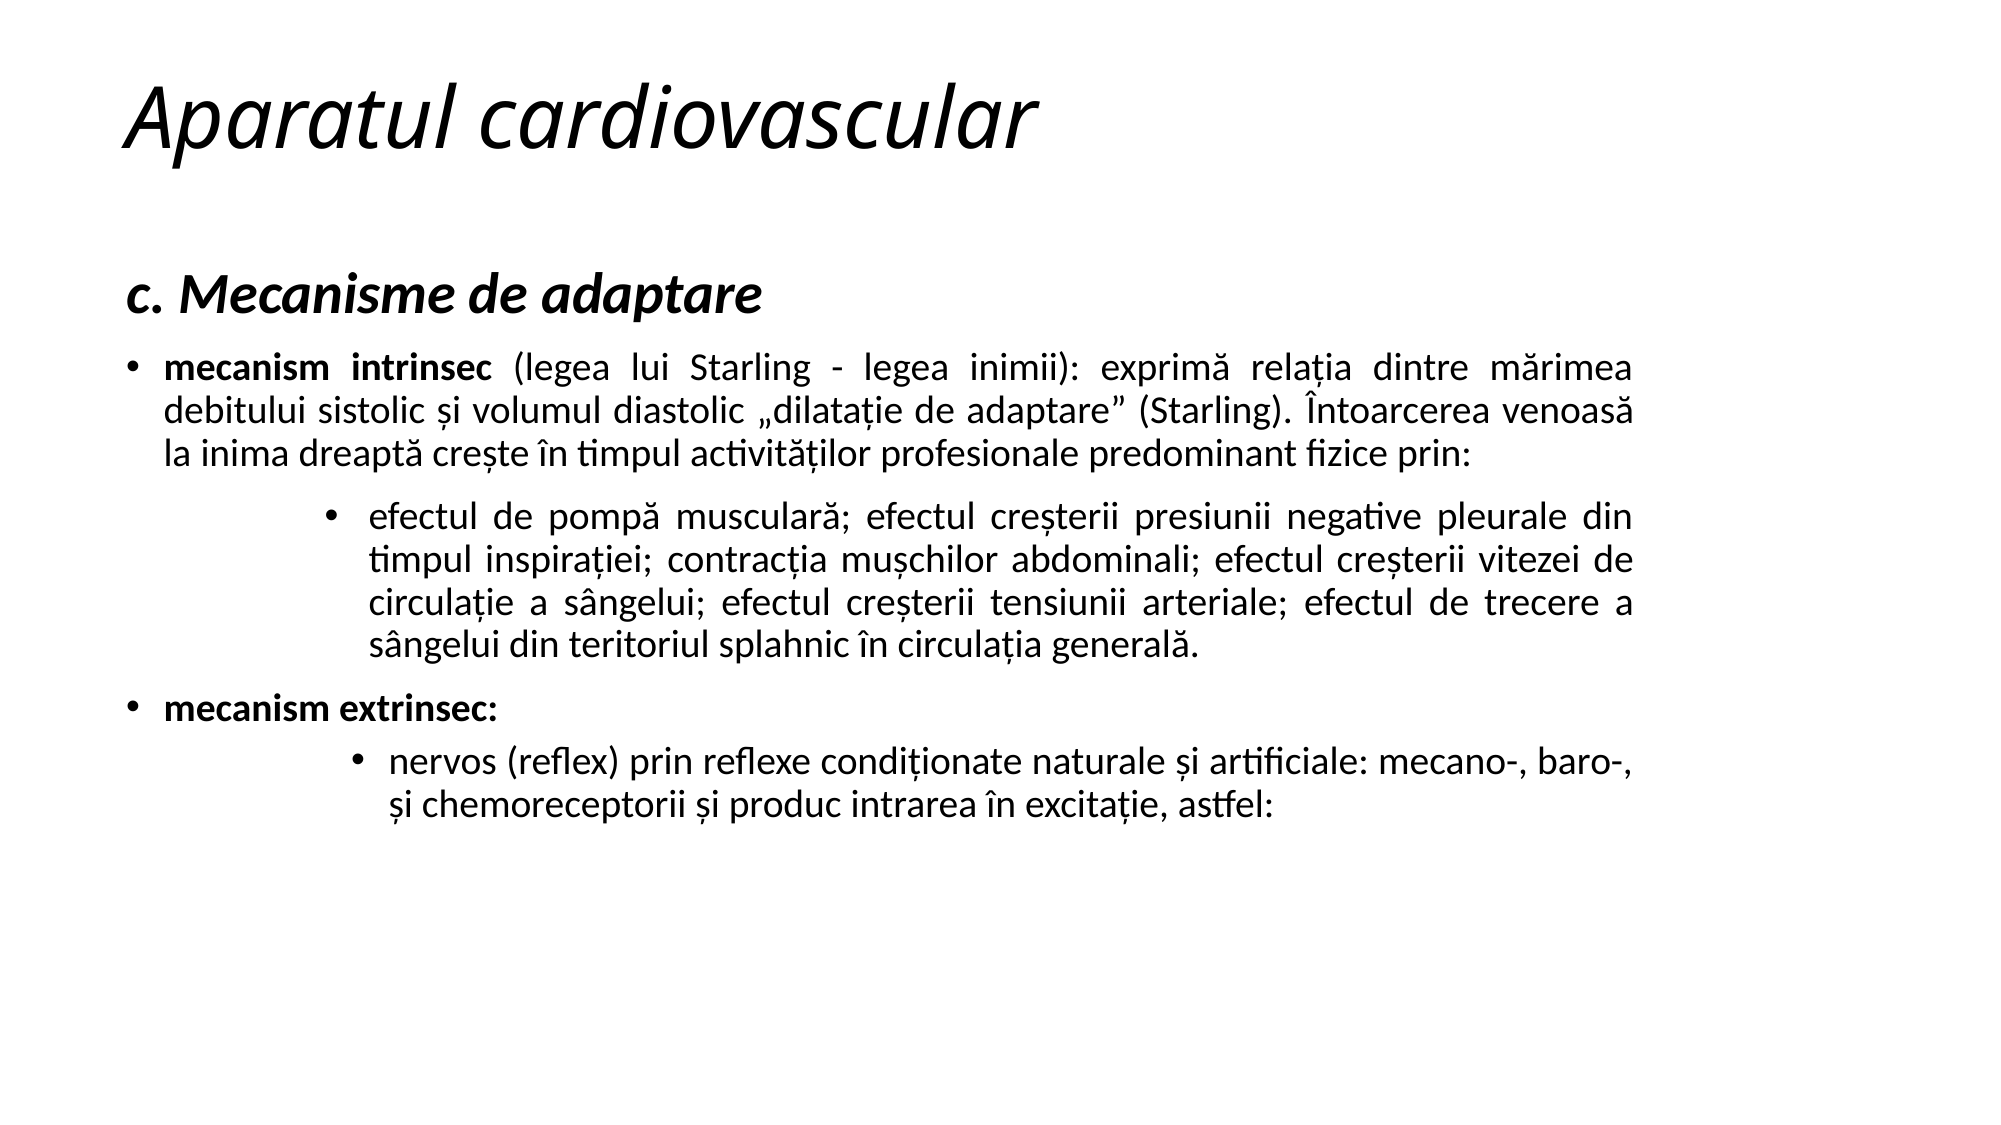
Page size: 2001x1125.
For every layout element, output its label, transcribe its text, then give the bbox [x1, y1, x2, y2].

title Aparatul cardiovascular [111, 66, 1522, 175]
list c. Mecanisme de adaptare mecanism intrinsec (legea lui Starling - legea inimii): exprimă relaţia dintre mărimea debitului sistolic şi volumul diastolic „dilataţie de adaptare” (Starling). Întoarcerea venoasă la inima dreaptă creşte în timpul activităţilor profesionale predominant fizice prin: efectul de pompă musculară; efectul creşterii presiunii negative pleurale din timpul inspiraţiei; contracţia muşchilor abdominali; efectul creşterii vitezei de circulaţie a sângelui; efectul creşterii tensiunii arteriale; efectul de trecere a sângelui din teritoriul splahnic în circulaţia generală. mecanism extrinsec: nervos (reflex) prin reflexe condiţionate naturale şi artificiale: mecano-, baro-, şi chemoreceptorii şi produc intrarea în excitaţie, astfel: [111, 255, 1650, 1035]
